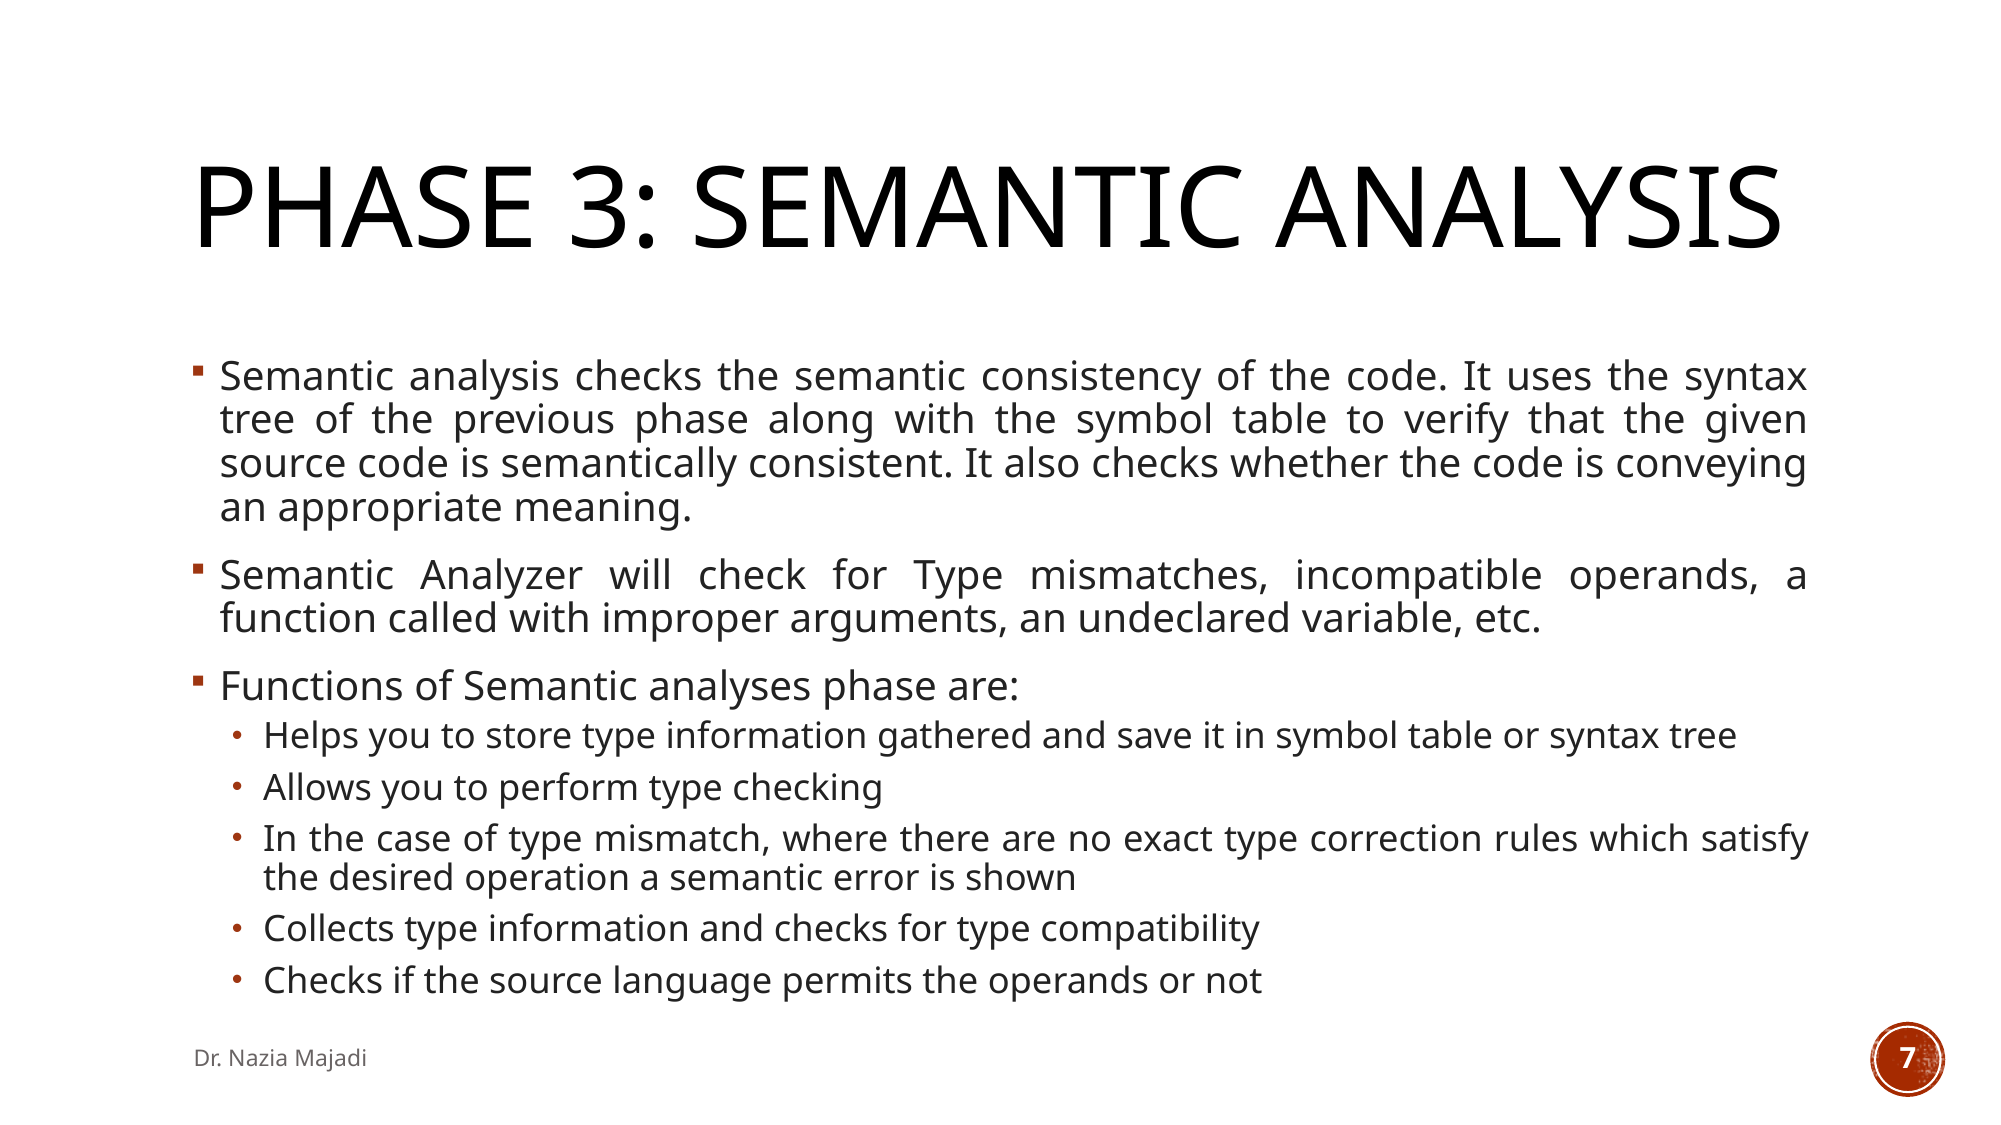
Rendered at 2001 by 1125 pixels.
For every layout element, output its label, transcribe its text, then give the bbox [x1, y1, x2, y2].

title Phase 3: semantic analysis [175, 79, 1826, 344]
slide_number 7 [1855, 1028, 1961, 1089]
footer Dr. Nazia Majadi [178, 1028, 1217, 1089]
list Semantic analysis checks the semantic consistency of the code. It uses the syntax tree of the previous phase along with the symbol table to verify that the given source code is semantically consistent. It also checks whether the code is conveying an appropriate meaning. Semantic Analyzer will check for Type mismatches, incompatible operands, a function called with improper arguments, an undeclared variable, etc. Functions of Semantic analyses phase are: Helps you to store type information gathered and save it in symbol table or syntax tree Allows you to perform type checking In the case of type mismatch, where there are no exact type correction rules which satisfy the desired operation a semantic error is shown Collects type information and checks for type compatibility Checks if the source language permits the operands or not [175, 348, 1826, 1013]
